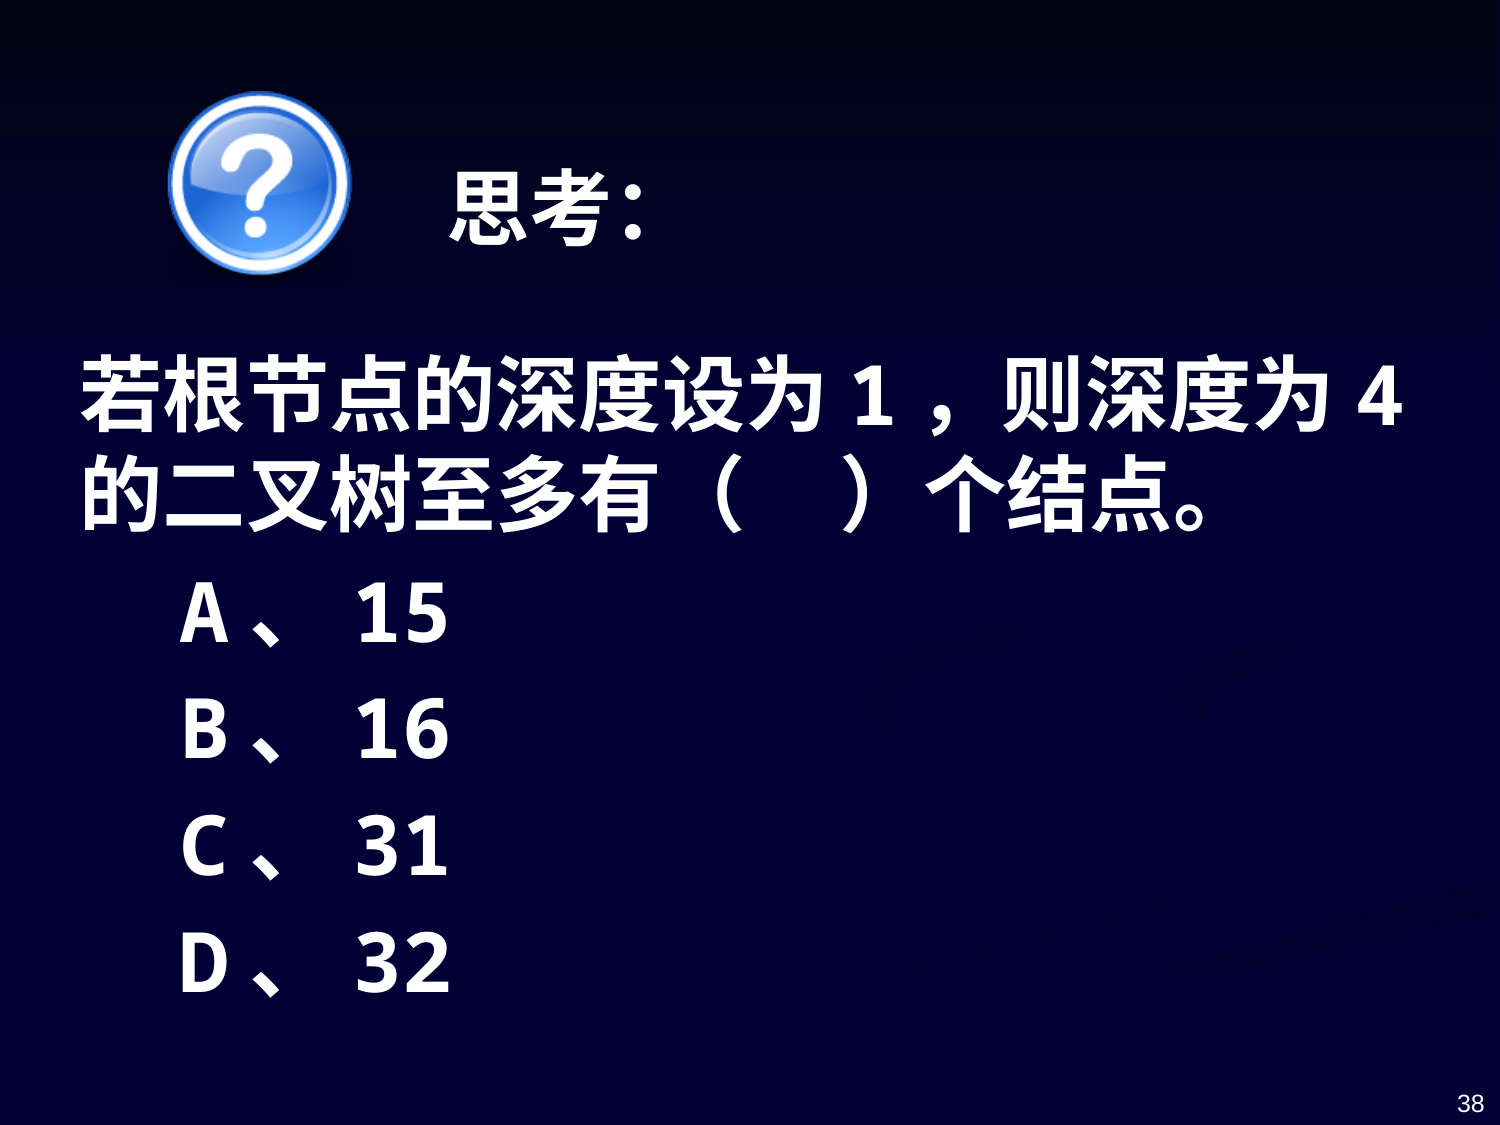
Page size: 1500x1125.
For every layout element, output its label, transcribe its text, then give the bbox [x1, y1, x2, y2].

text_box 若根节点的深度设为1，则深度为4的二叉树至多有（ ）个结点。 A、15 B、16 C、31 D、32 [64, 334, 1436, 1017]
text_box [159, 89, 712, 291]
slide_number 38 [1149, 1046, 1500, 1125]
